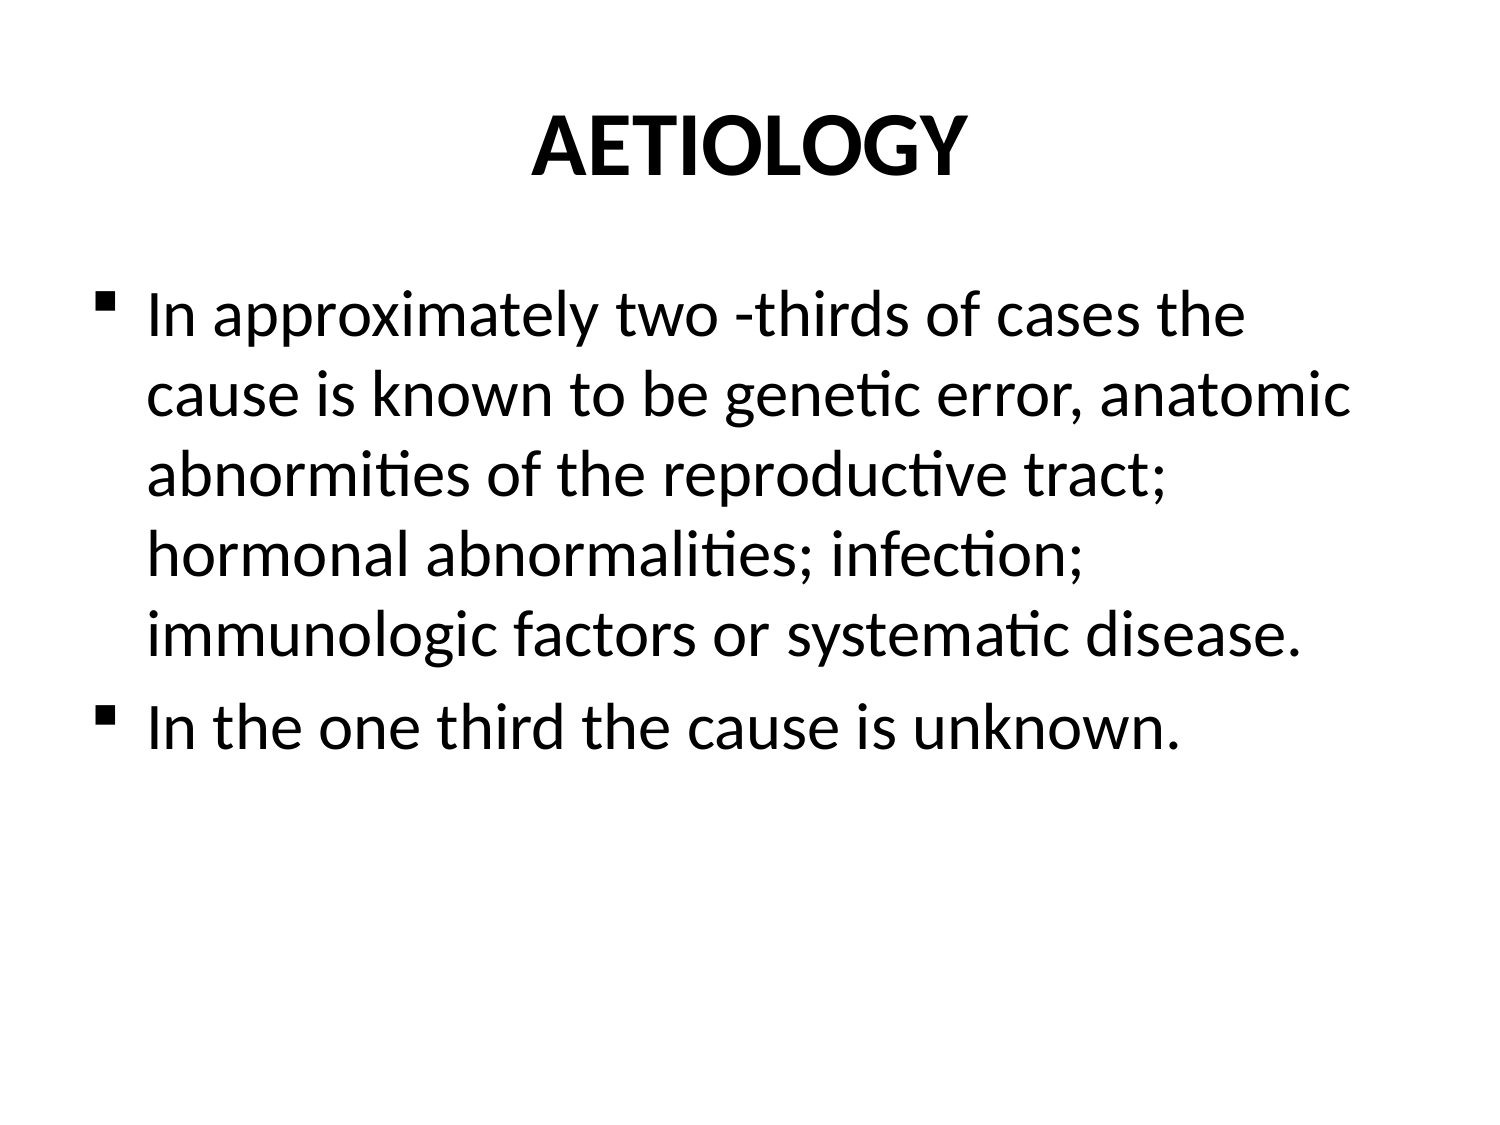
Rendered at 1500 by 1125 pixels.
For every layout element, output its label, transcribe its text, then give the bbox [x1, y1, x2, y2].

title AETIOLOGY [75, 45, 1425, 233]
list In approximately two -thirds of cases the cause is known to be genetic error, anatomic abnormities of the reproductive tract; hormonal abnormalities; infection; immunologic factors or systematic disease. In the one third the cause is unknown. [75, 262, 1425, 1005]
